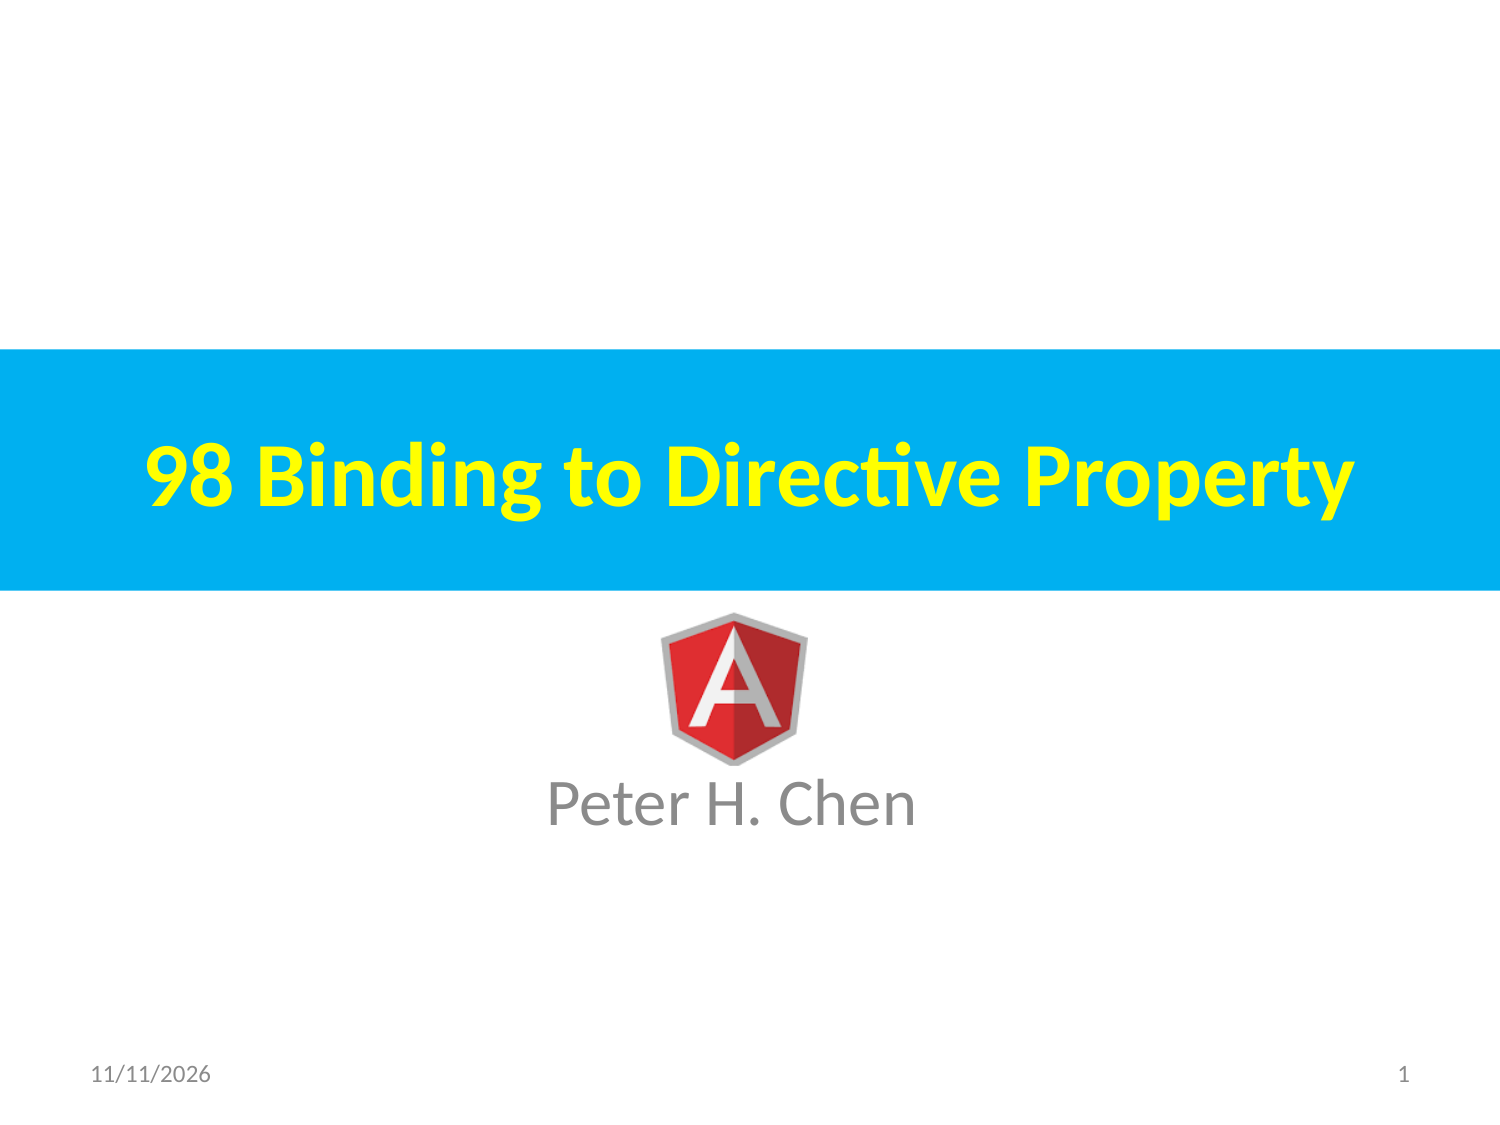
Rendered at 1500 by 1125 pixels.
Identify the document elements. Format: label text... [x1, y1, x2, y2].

title 98 Binding to Directive Property [0, 349, 1500, 591]
subtitle Peter H. Chen [206, 751, 1257, 866]
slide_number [75, 1042, 425, 1103]
slide_number 1 [1074, 1042, 1425, 1103]
picture [655, 609, 808, 771]
